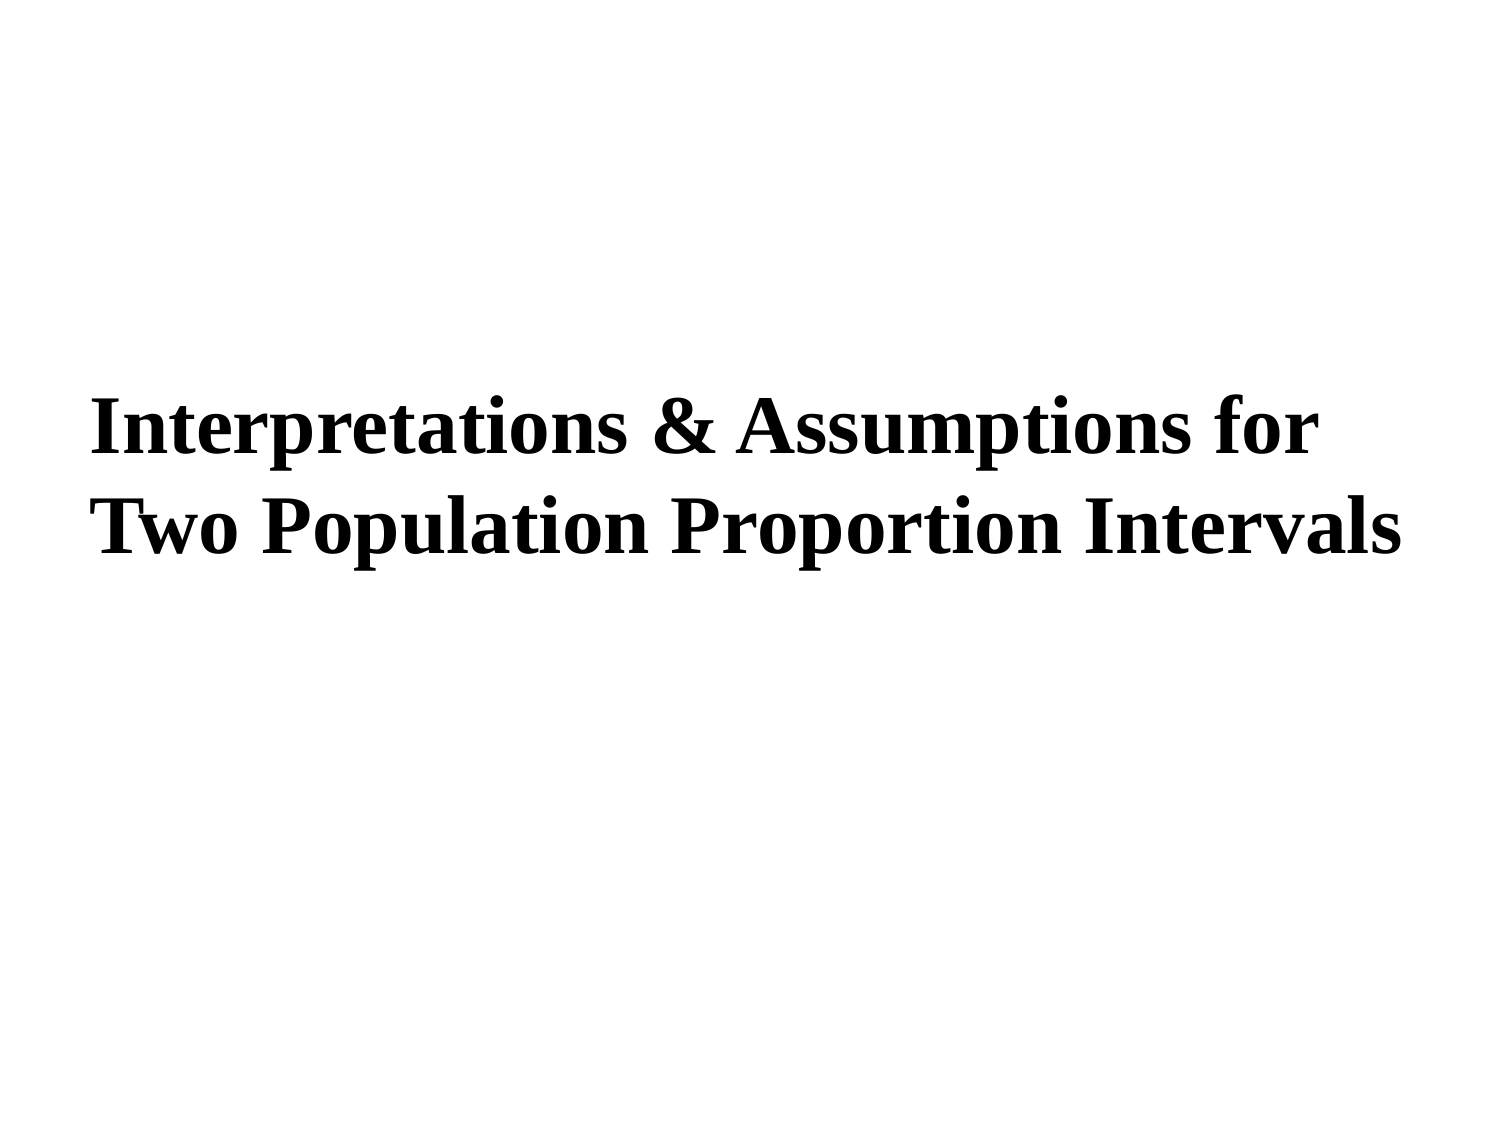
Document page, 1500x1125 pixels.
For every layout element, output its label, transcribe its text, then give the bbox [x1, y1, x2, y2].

text_box Interpretations & Assumptions for Two Population Proportion Intervals [75, 362, 1450, 578]
